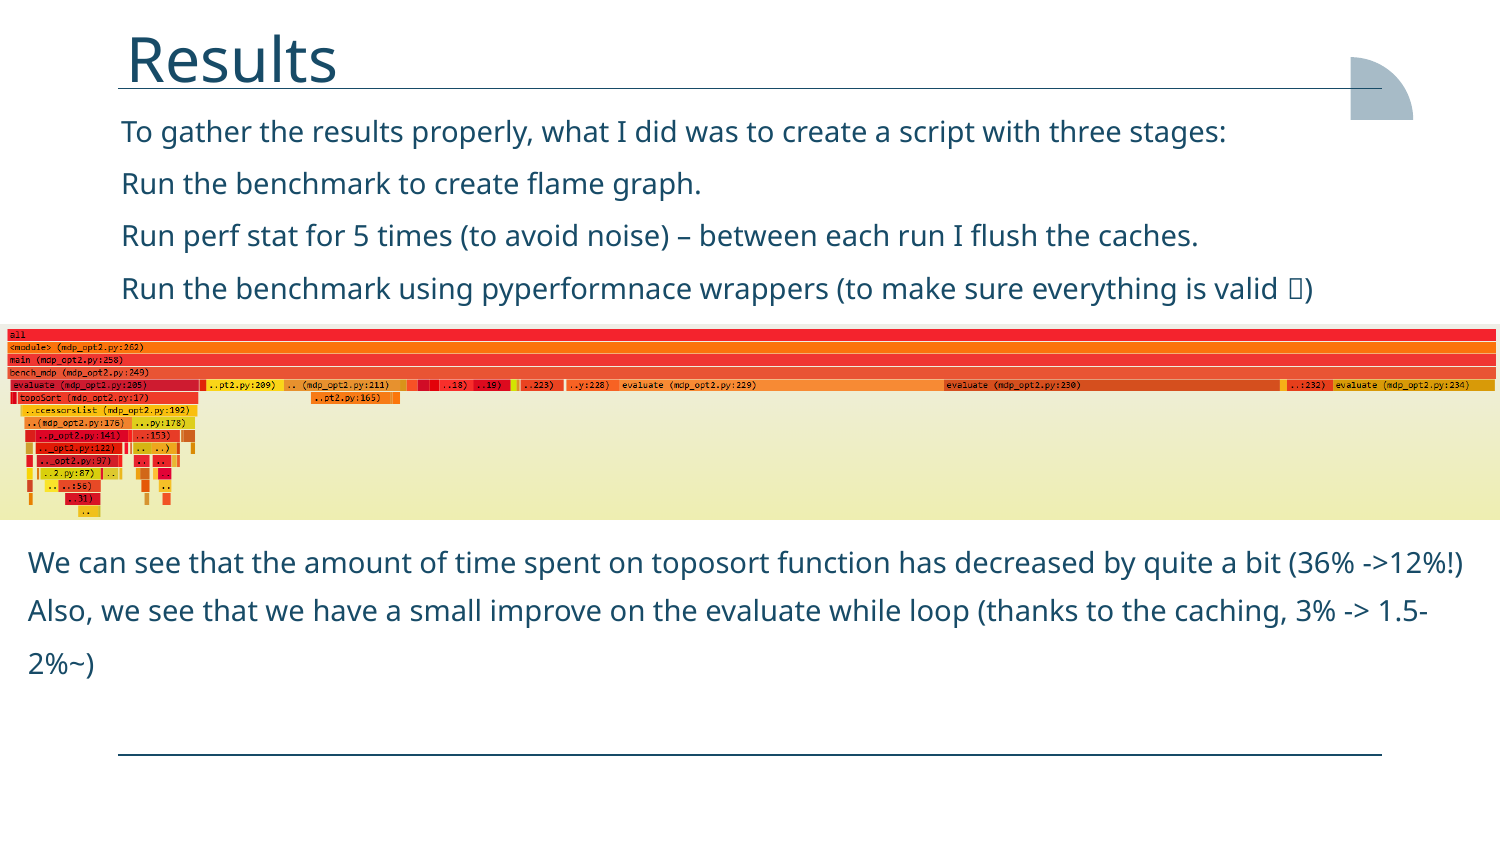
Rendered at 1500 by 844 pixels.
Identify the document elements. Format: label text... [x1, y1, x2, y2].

title Results [0, 0, 828, 62]
text_box To gather the results properly, what I did was to create a script with three stages: Run the benchmark to create flame graph. Run perf stat for 5 times (to avoid noise) – between each run I flush the caches. Run the benchmark using pyperformnace wrappers (to make sure everything is valid ) [106, 88, 1394, 322]
picture [0, 324, 1500, 520]
text_box Also, we see that we have a small improve on the evaluate while loop (thanks to the caching, 3% -> 1.5-2%~) [13, 567, 1500, 688]
text_box We can see that the amount of time spent on toposort function has decreased by quite a bit (36% ->12%!) [13, 527, 1500, 567]
